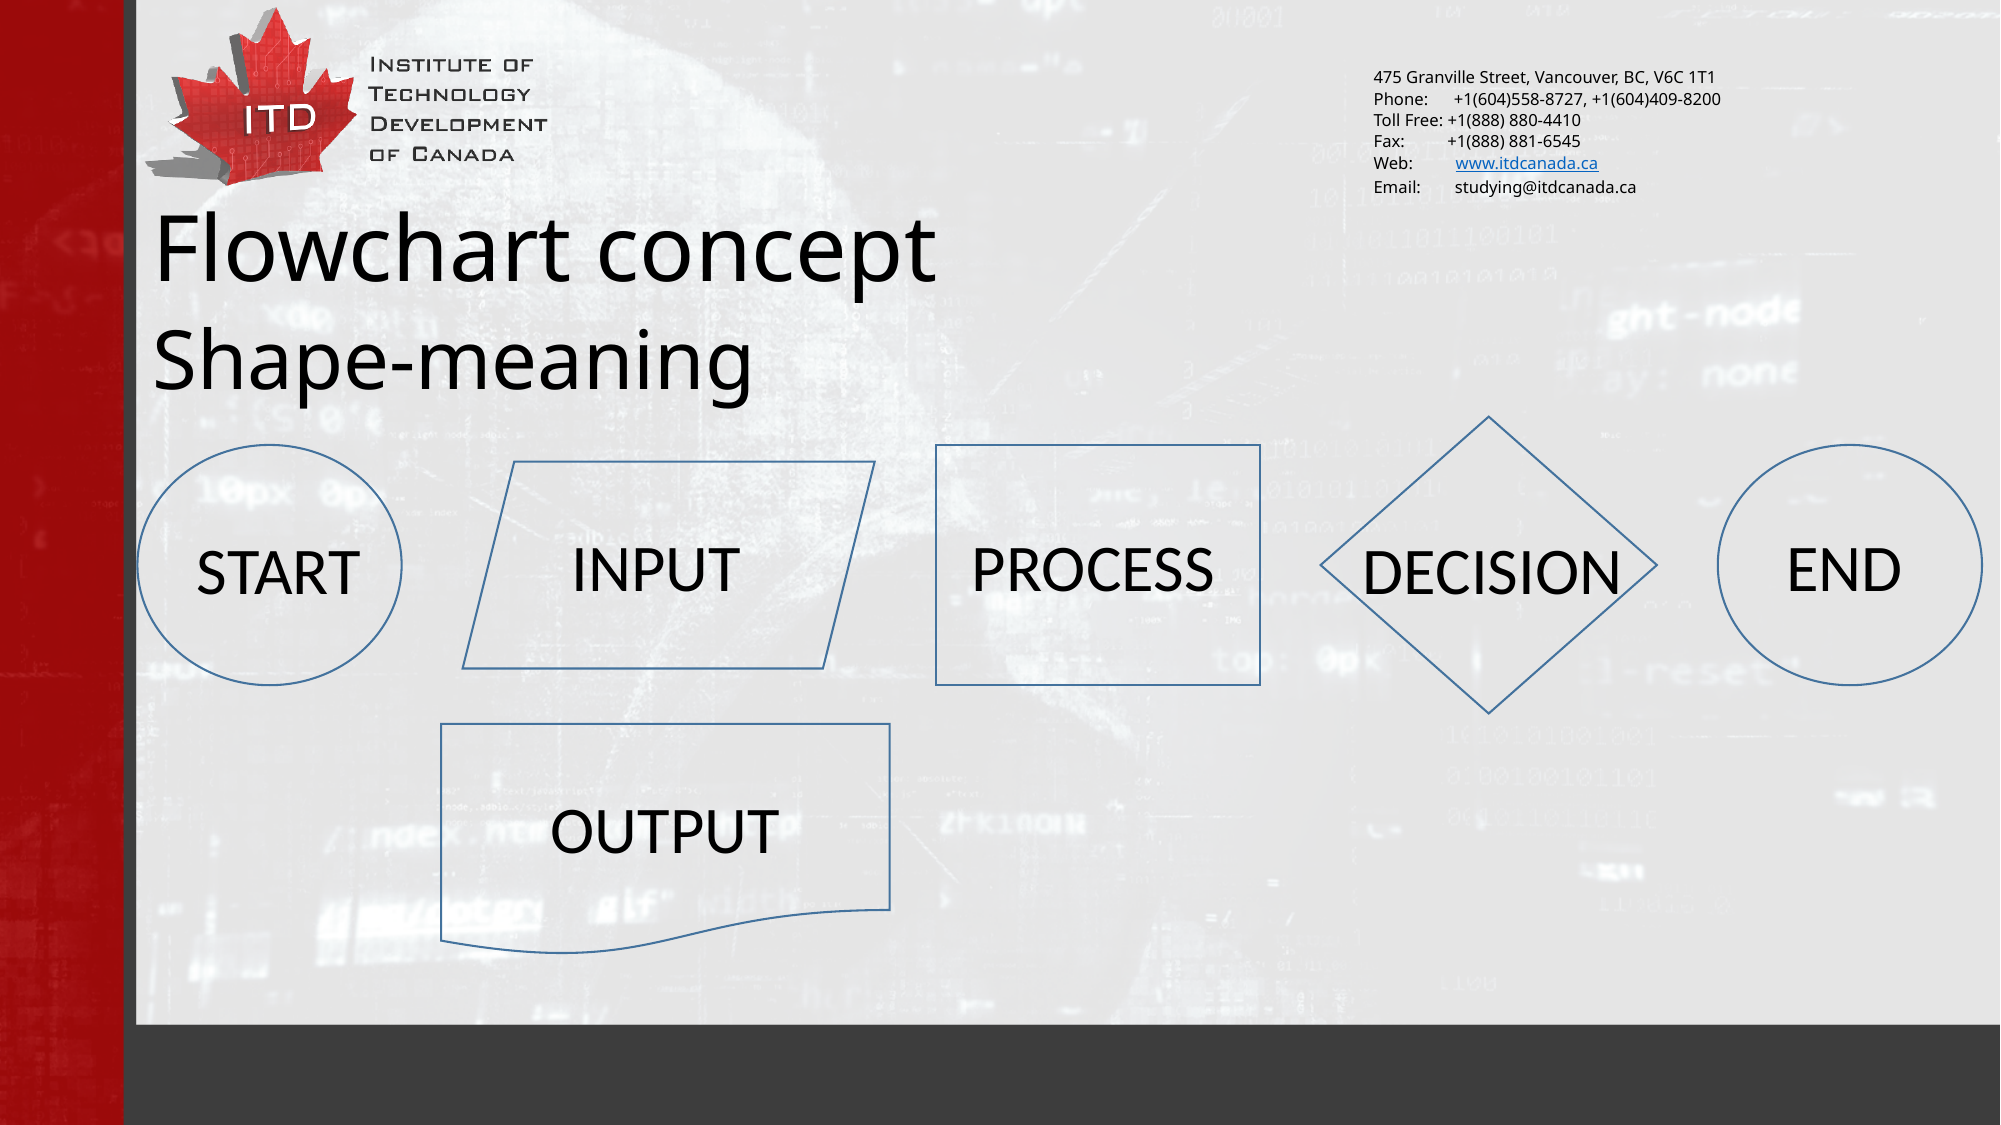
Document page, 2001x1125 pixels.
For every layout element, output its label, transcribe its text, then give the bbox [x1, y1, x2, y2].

text_box [1716, 443, 1973, 687]
text_box DECISION [1348, 520, 1642, 616]
text_box [1370, 415, 1608, 520]
text_box [1642, 550, 1659, 580]
list Shape-meaning [137, 311, 875, 416]
text_box END [1771, 517, 2000, 612]
text_box START [182, 520, 442, 616]
text_box [440, 722, 891, 955]
text_box [461, 460, 876, 670]
text_box OUTPUT [535, 779, 816, 875]
text_box INPUT [556, 517, 816, 612]
text_box [1319, 539, 1348, 591]
text_box [136, 443, 394, 687]
text_box [1376, 616, 1601, 715]
title Flowchart concept [137, 195, 1863, 312]
picture [0, 0, 2000, 1125]
text_box PROCESS [957, 517, 1239, 612]
text_box [935, 444, 1261, 686]
